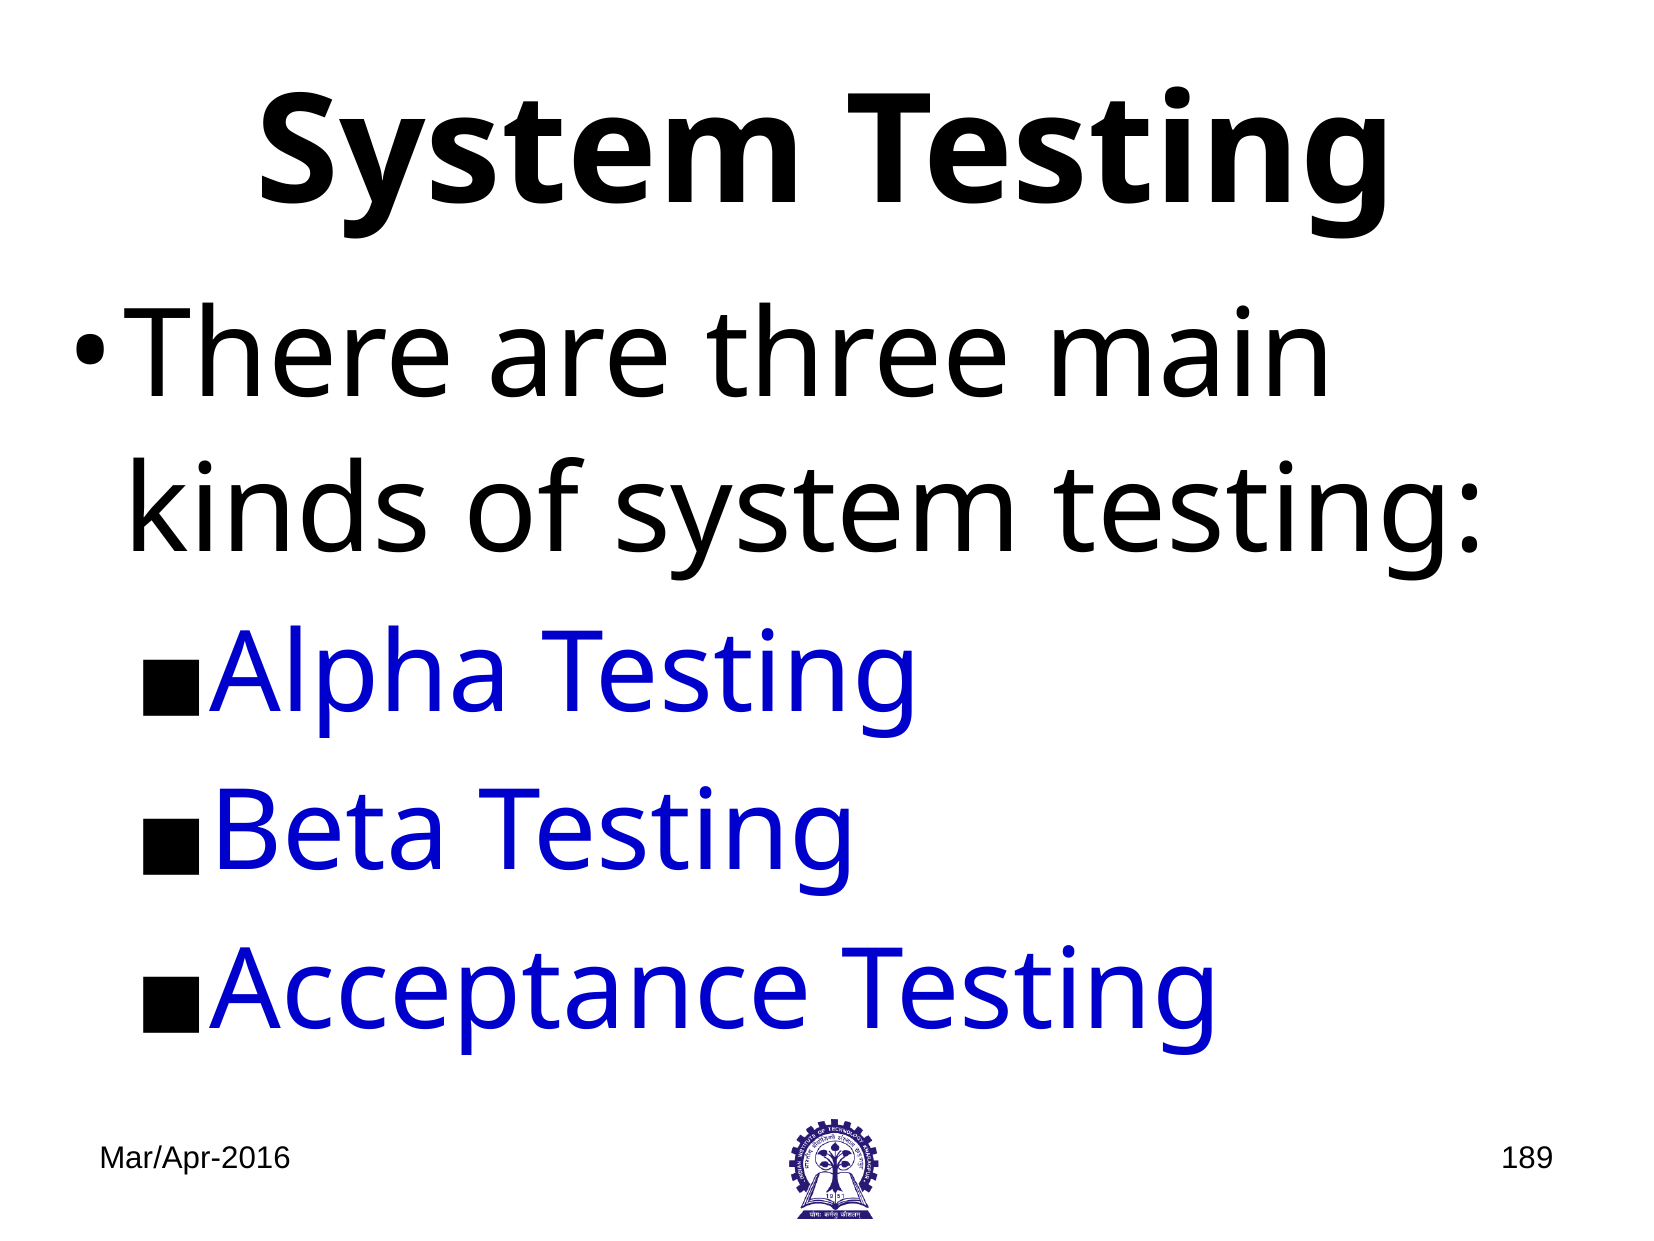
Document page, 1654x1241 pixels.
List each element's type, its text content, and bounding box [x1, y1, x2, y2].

text_box ‹#› [1185, 1129, 1570, 1215]
list There are three main kinds of system testing: Alpha Testing Beta Testing Acceptance Testing [64, 257, 1602, 1064]
title System Testing [82, 0, 1570, 257]
picture [789, 1119, 879, 1219]
text_box Mar/Apr-2016 [82, 1129, 468, 1215]
